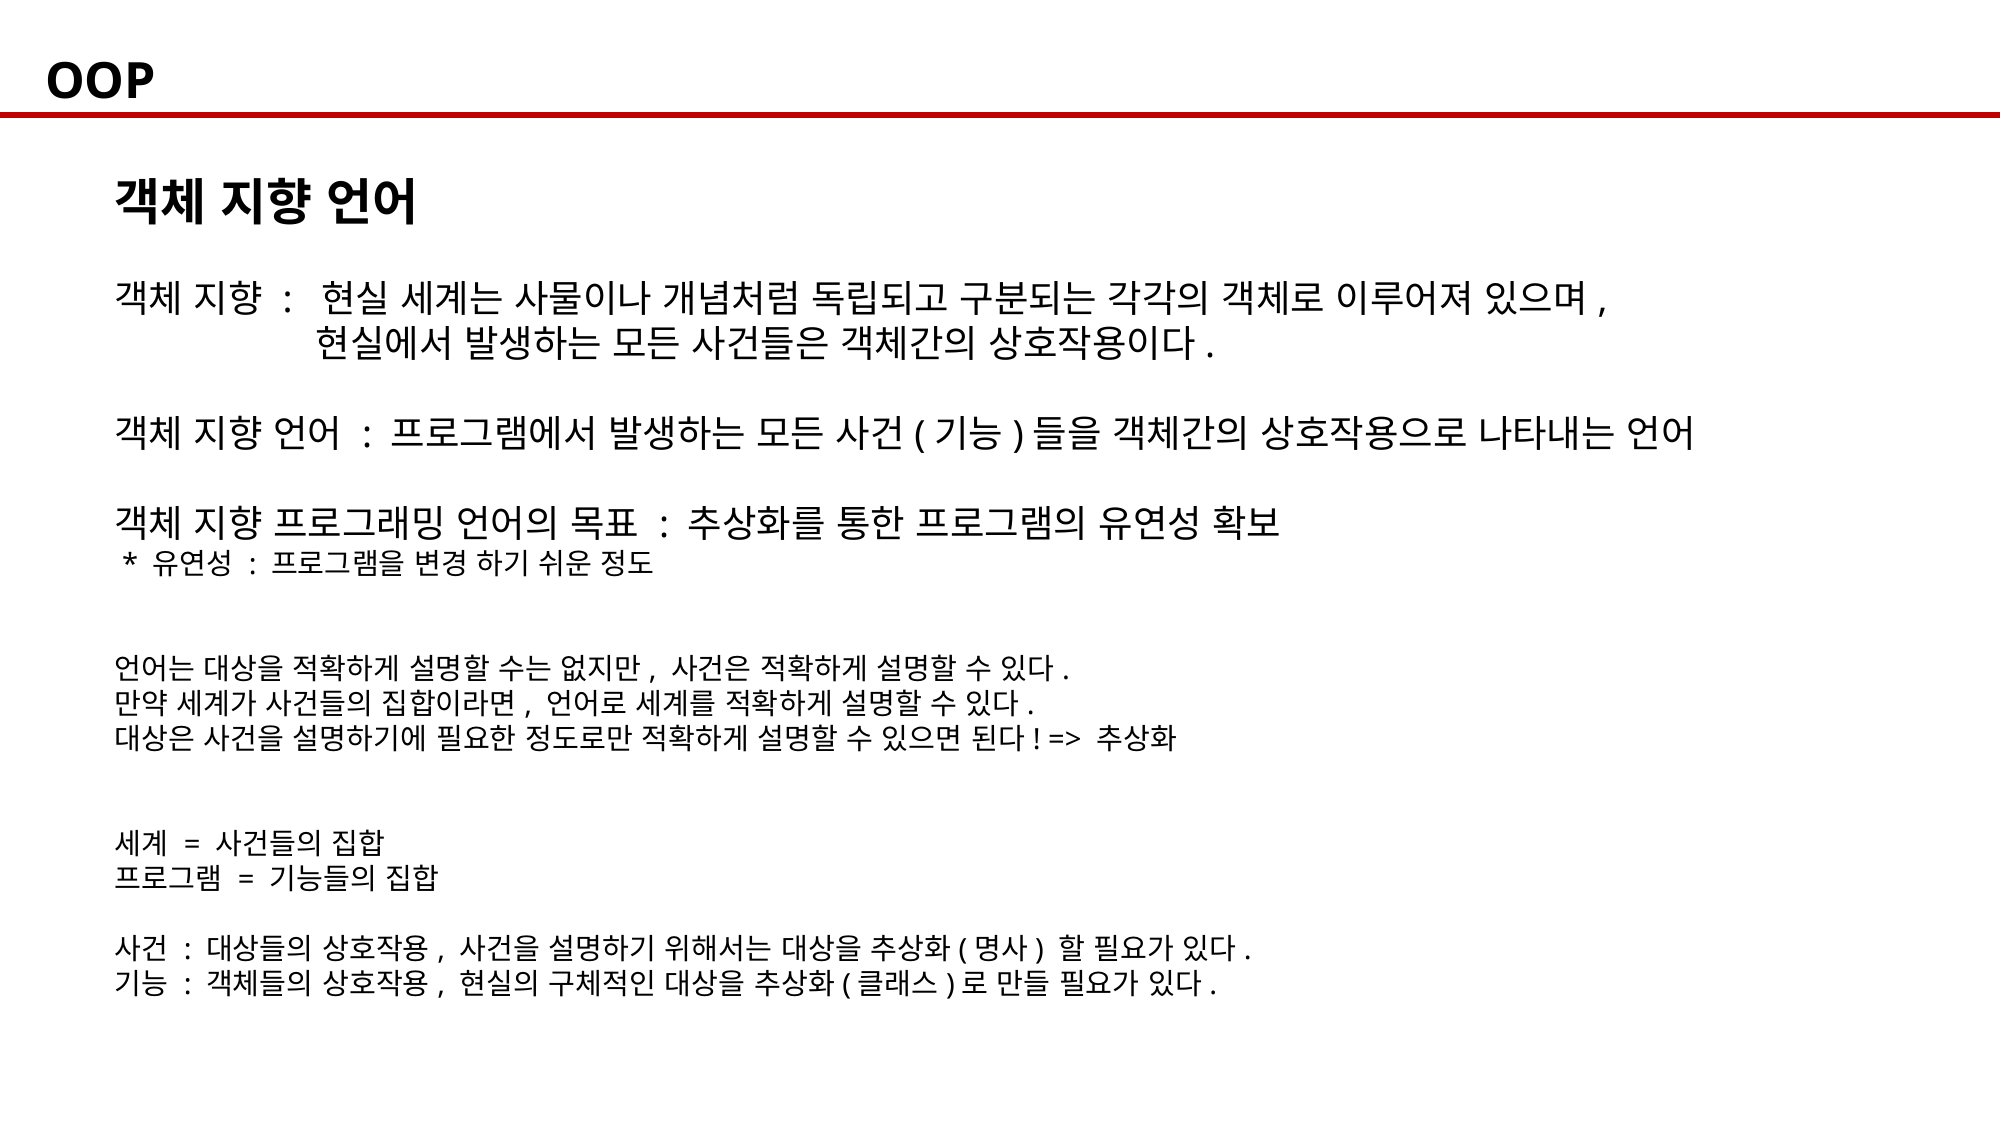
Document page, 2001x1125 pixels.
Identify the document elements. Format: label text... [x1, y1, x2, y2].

text_box OOP [30, 40, 776, 112]
text_box 객체 지향 언어 객체 지향 : 현실 세계는 사물이나 개념처럼 독립되고 구분되는 각각의 객체로 이루어져 있으며, 현실에서 발생하는 모든 사건들은 객체간의 상호작용이다. 객체 지향 언어 : 프로그램에서 발생하는 모든 사건(기능)들을 객체간의 상호작용으로 나타내는 언어 객체 지향 프로그래밍 언어의 목표 : 추상화를 통한 프로그램의 유연성 확보 * 유연성 : 프로그램을 변경 하기 쉬운 정도 언어는 대상을 적확하게 설명할 수는 없지만, 사건은 적확하게 설명할 수 있다. 만약 세계가 사건들의 집합이라면, 언어로 세계를 적확하게 설명할 수 있다. 대상은 사건을 설명하기에 필요한 정도로만 적확하게 설명할 수 있으면 된다! => 추상화 세계 = 사건들의 집합 프로그램 = 기능들의 집합 사건 : 대상들의 상호작용, 사건을 설명하기 위해서는 대상을 추상화(명사) 할 필요가 있다. 기능 : 객체들의 상호작용, 현실의 구체적인 대상을 추상화(클래스)로 만들 필요가 있다. [99, 163, 1958, 1008]
